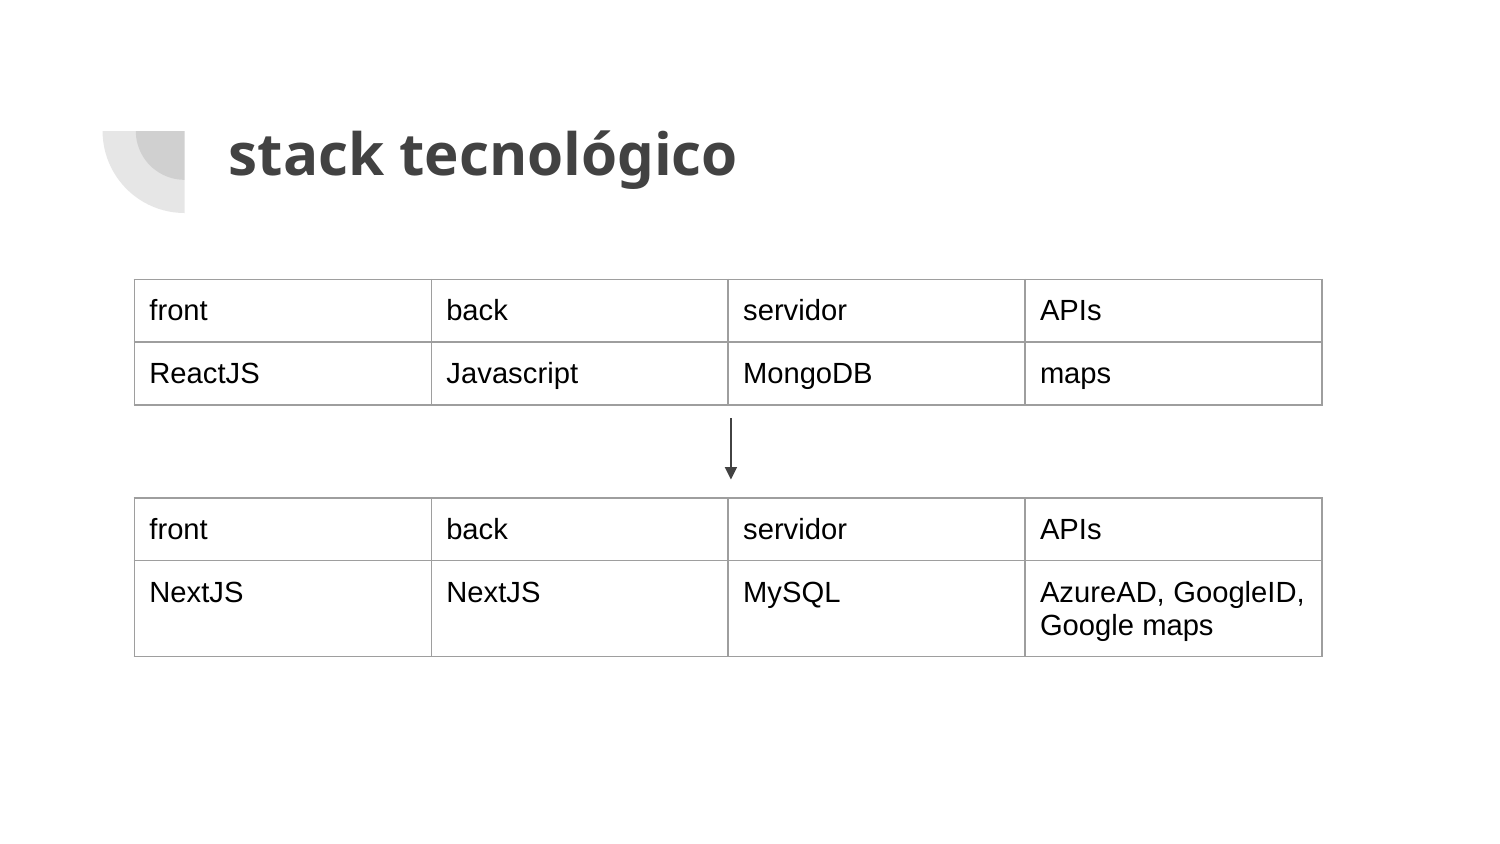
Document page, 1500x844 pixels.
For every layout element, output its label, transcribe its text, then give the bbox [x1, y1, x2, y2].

table_header front [135, 280, 431, 341]
table_cell ReactJS [135, 343, 431, 404]
table_header back [432, 280, 727, 341]
table_header APIs [1026, 499, 1321, 560]
table_header APIs [1026, 280, 1321, 341]
table_header servidor [729, 499, 1024, 560]
table_cell NextJS [432, 561, 727, 656]
table_cell NextJS [135, 561, 431, 656]
table_cell AzureAD, GoogleID, Google maps [1026, 561, 1321, 656]
table_header back [432, 499, 727, 560]
table_header servidor [729, 280, 1024, 341]
table_header front [135, 499, 431, 560]
table_cell MySQL [729, 561, 1024, 656]
table_cell maps [1026, 343, 1321, 404]
table_cell MongoDB [729, 343, 1024, 404]
table_cell Javascript [432, 343, 727, 404]
title stack tecnológico [213, 98, 1368, 263]
